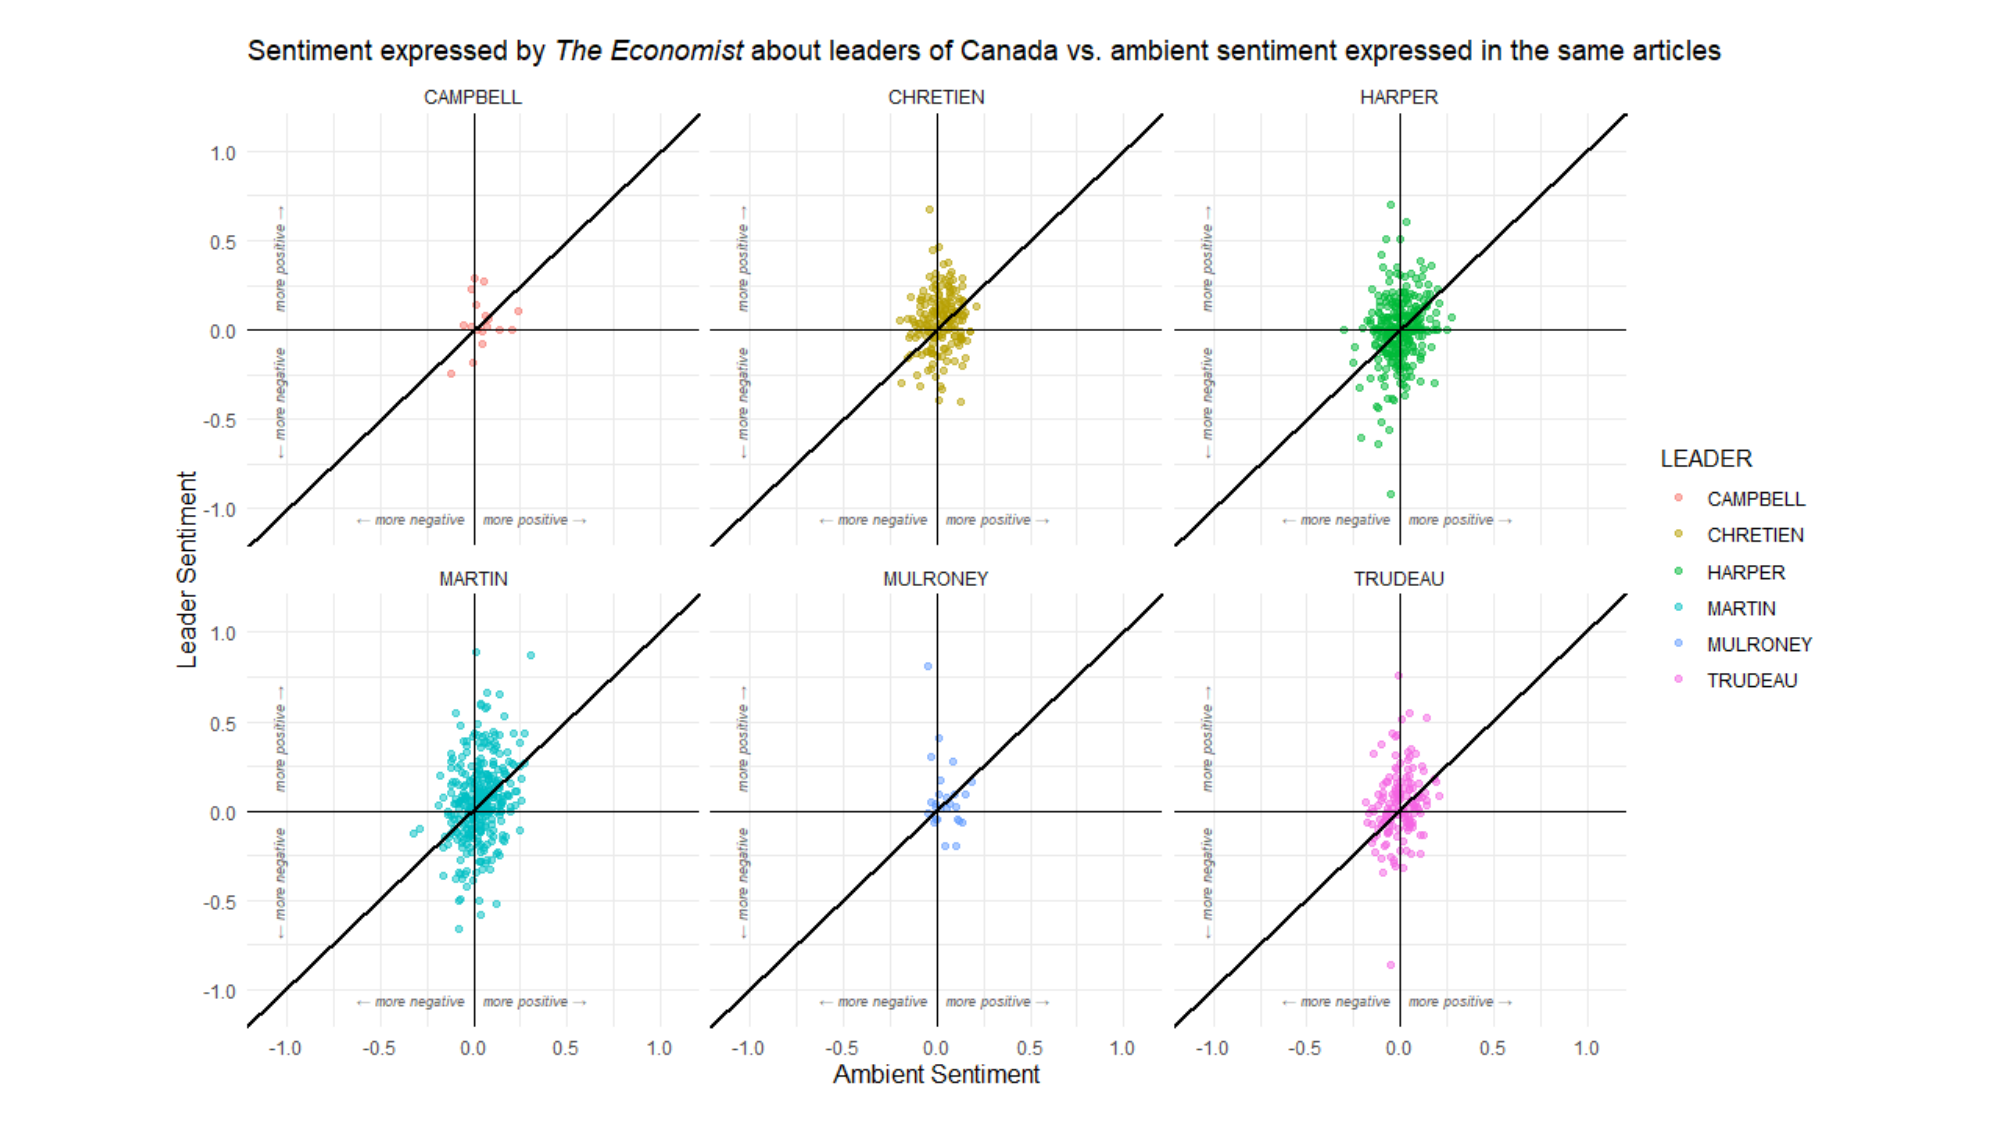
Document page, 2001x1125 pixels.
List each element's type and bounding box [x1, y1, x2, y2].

picture [163, 26, 1836, 1099]
